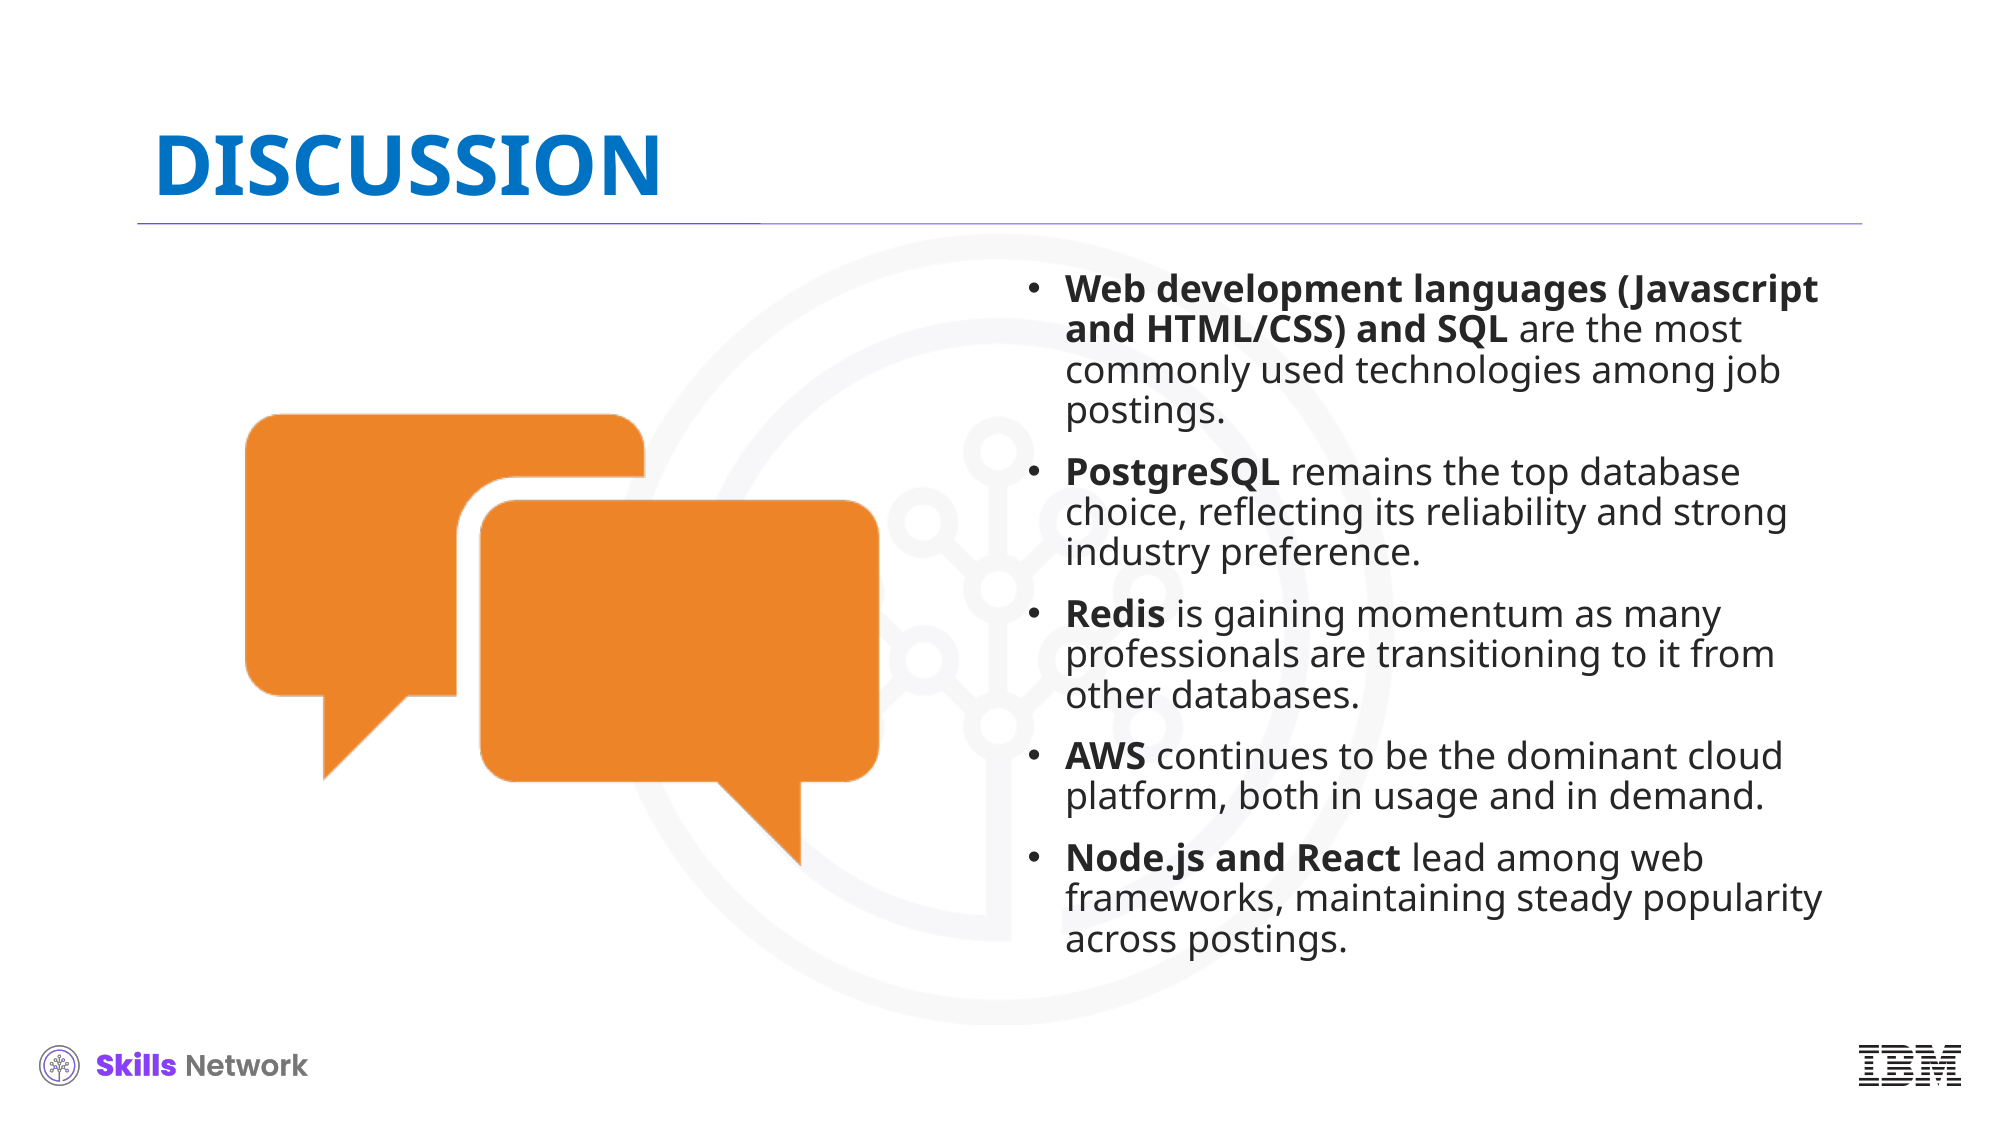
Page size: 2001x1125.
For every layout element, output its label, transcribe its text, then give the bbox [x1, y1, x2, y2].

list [187, 262, 938, 1013]
picture [1859, 1045, 1961, 1086]
title DISCUSSION [137, 59, 1863, 278]
picture [39, 1045, 308, 1086]
text_box Web development languages (Javascript and HTML/CSS) and SQL are the most commonly used technologies among job postings. PostgreSQL remains the top database choice, reflecting its reliability and strong industry preference. Redis is gaining momentum as many professionals are transitioning to it from other databases. AWS continues to be the dominant cloud platform, both in usage and in demand. Node.js and React lead among web frameworks, maintaining steady popularity across postings. [1012, 262, 1863, 1013]
